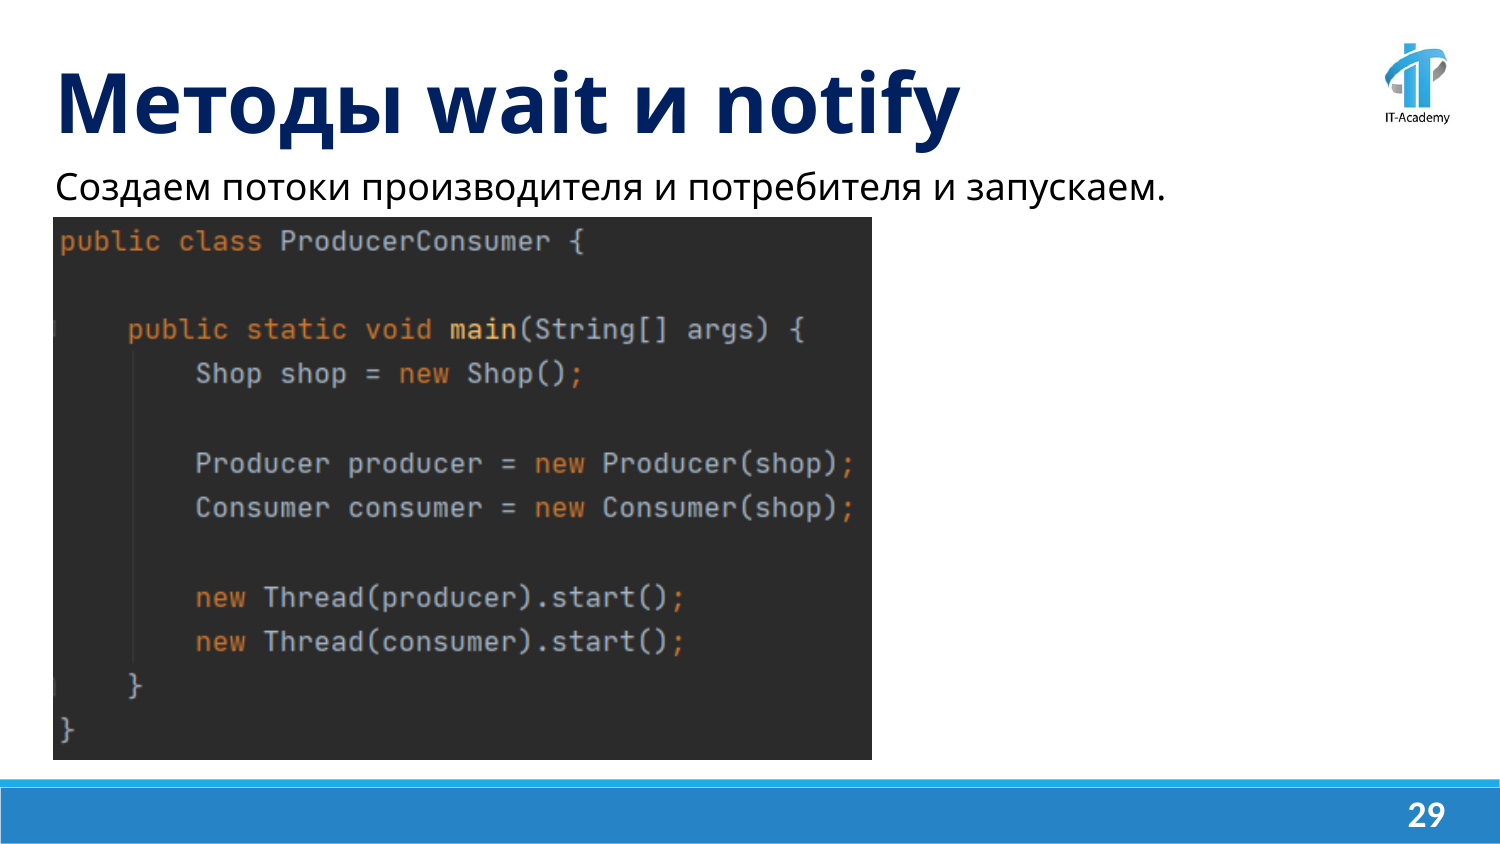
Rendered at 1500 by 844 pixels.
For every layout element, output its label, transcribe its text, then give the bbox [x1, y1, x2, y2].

text_box Методы wait и notify [40, 18, 1390, 141]
text_box Создаем потоки производителя и потребителя и запускаем. [40, 141, 1474, 224]
picture [52, 217, 872, 760]
text_box ‹#› [1390, 782, 1463, 827]
picture [1390, 35, 1461, 126]
